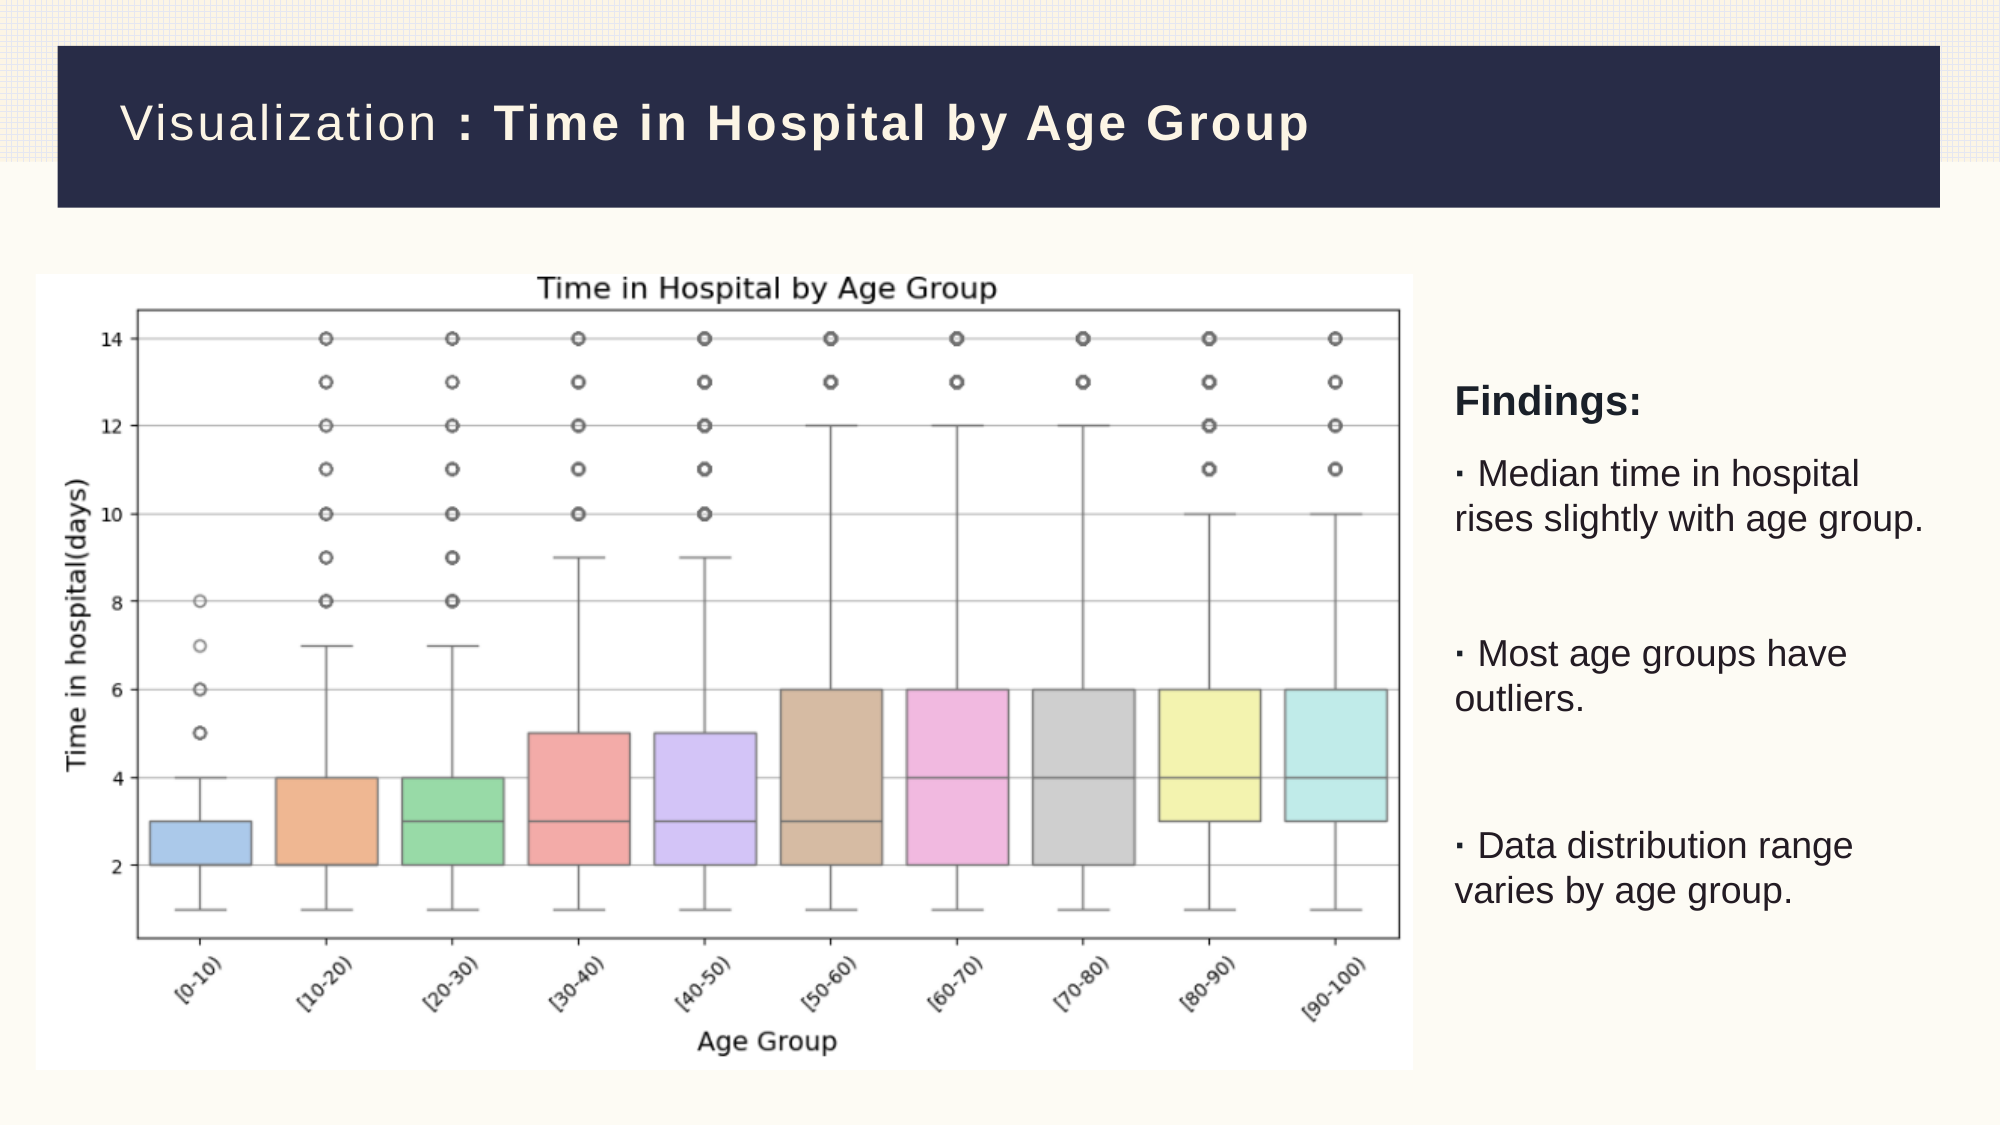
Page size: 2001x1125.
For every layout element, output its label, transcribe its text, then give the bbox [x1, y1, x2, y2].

picture [35, 274, 1414, 1070]
text_box Findings: · Median time in hospital rises slightly with age group. · Most age groups have outliers. · Data distribution range varies by age group. [1439, 374, 1943, 919]
title Visualization : Time in Hospital by Age Group [104, 76, 1873, 173]
